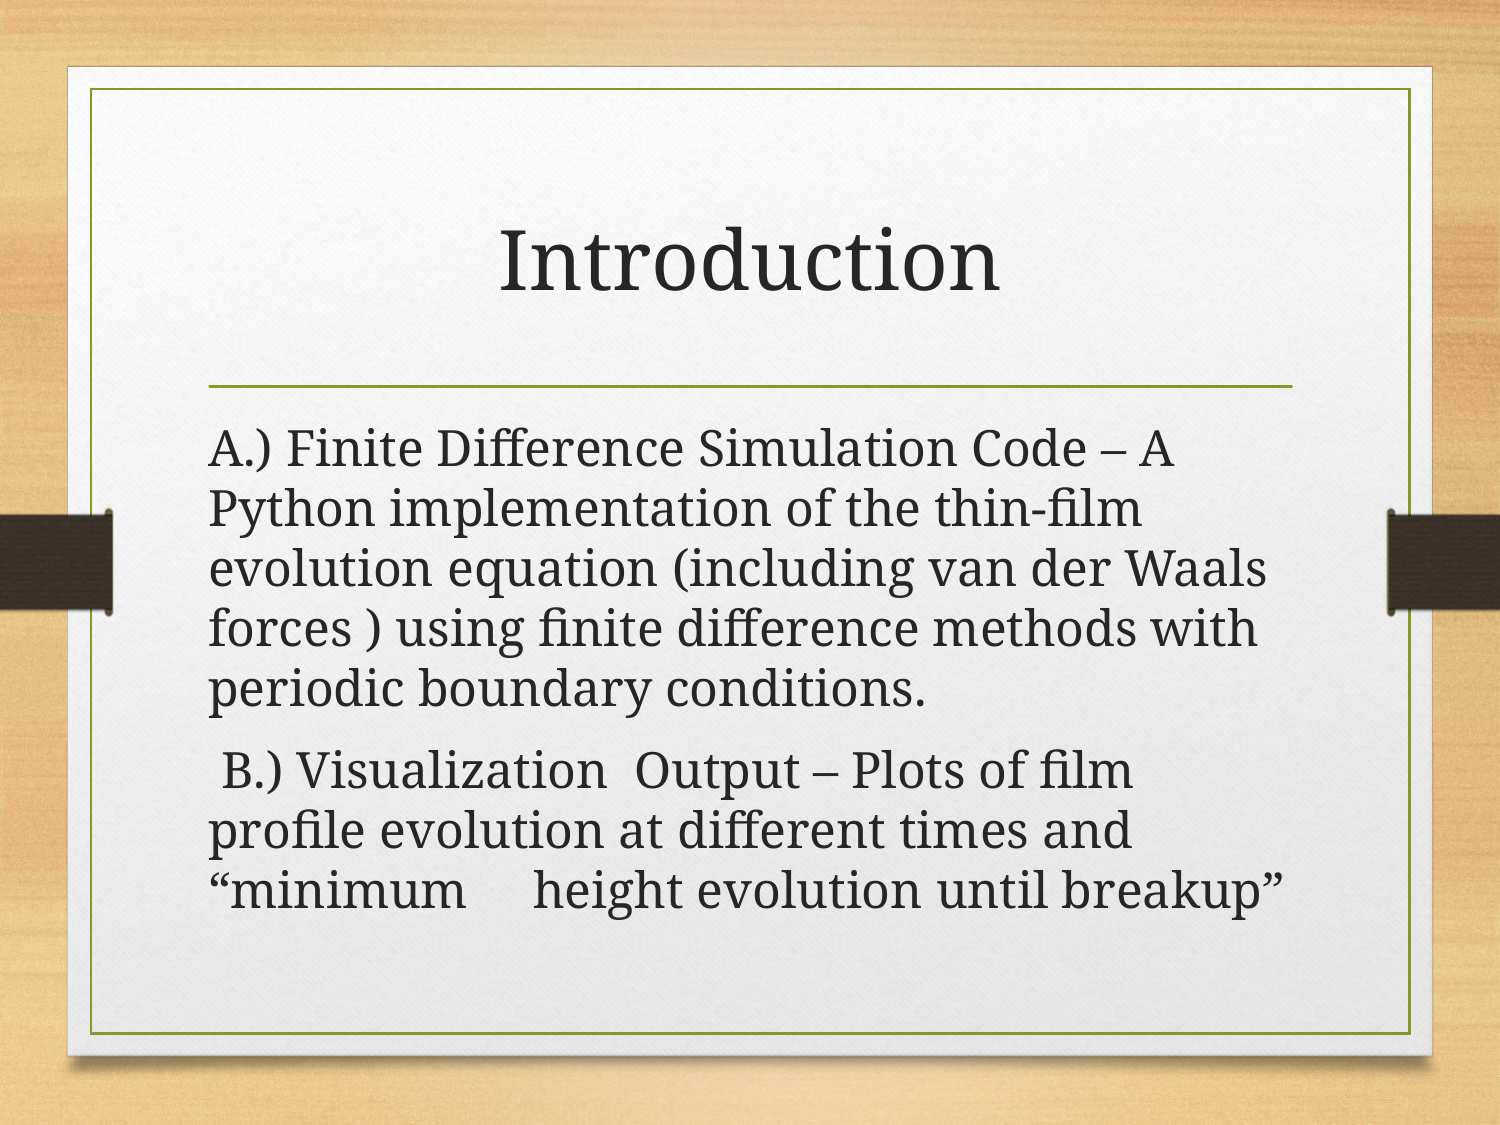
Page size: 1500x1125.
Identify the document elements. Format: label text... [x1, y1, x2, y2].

title Introduction [193, 150, 1309, 365]
list A.) Finite Difference Simulation Code – A Python implementation of the thin-film evolution equation (including van der Waals forces ) using finite difference methods with periodic boundary conditions. B.) Visualization Output – Plots of film profile evolution at different times and “minimum height evolution until breakup” [193, 408, 1309, 974]
picture [0, 0, 1500, 1125]
